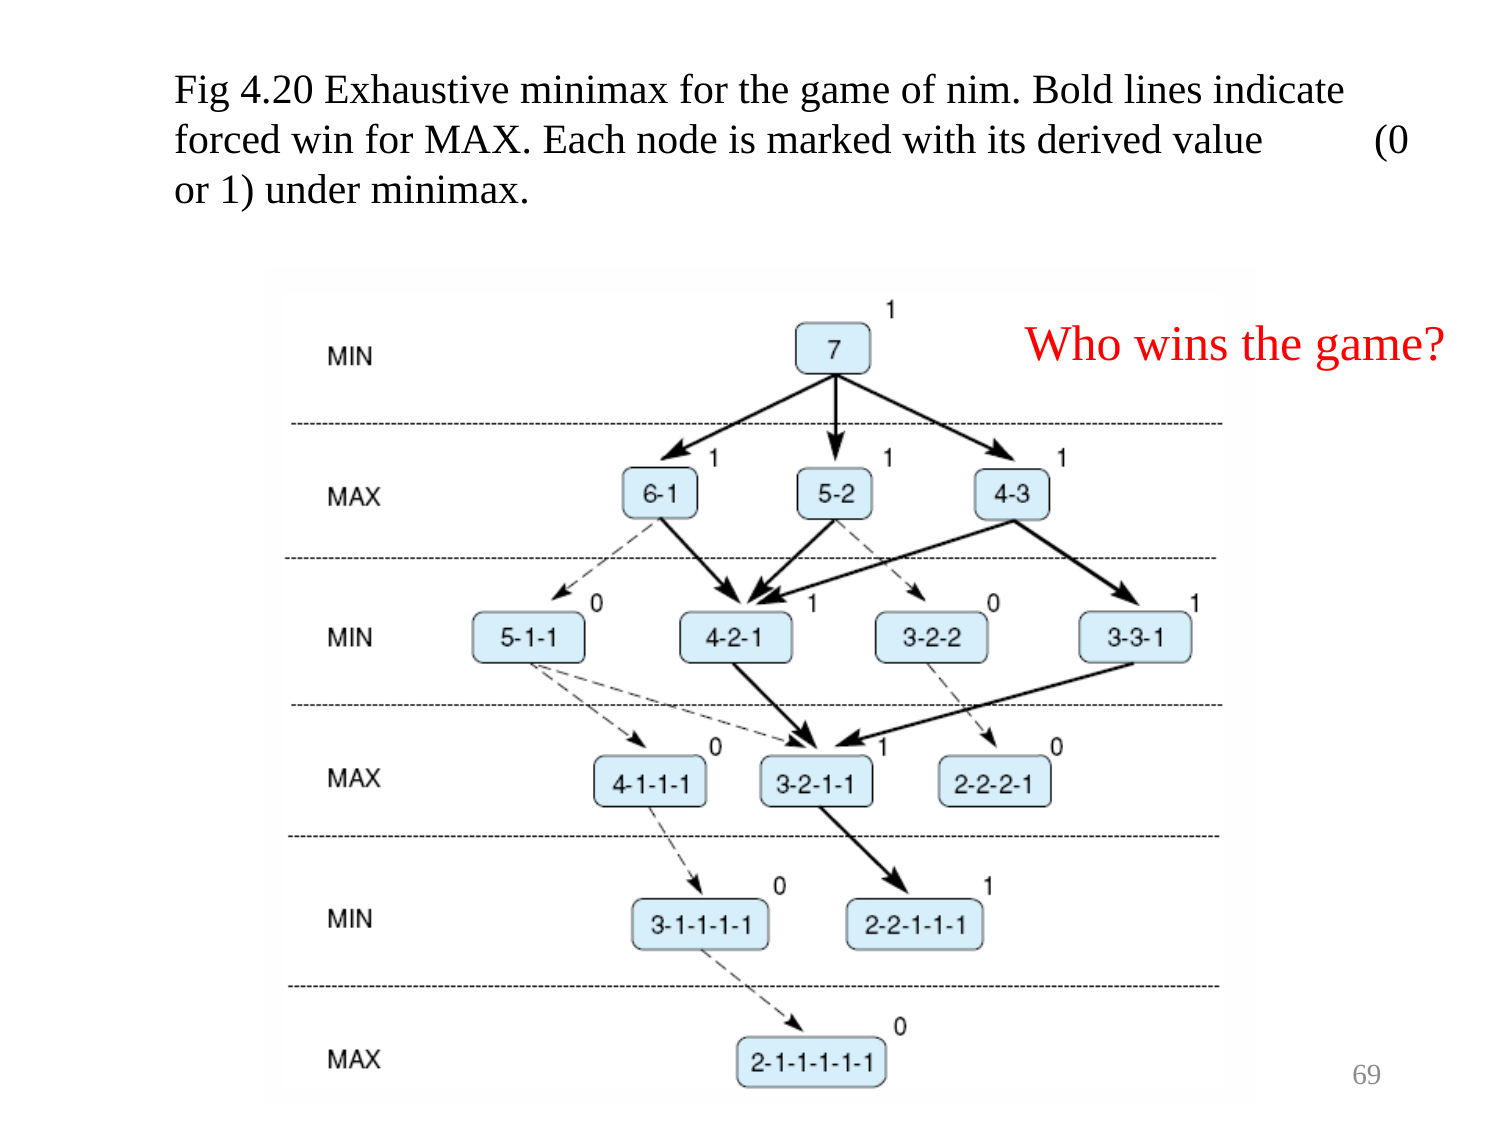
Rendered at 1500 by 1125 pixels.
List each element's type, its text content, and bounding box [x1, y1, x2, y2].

picture [265, 267, 1257, 1104]
slide_number 69 [1257, 1042, 1397, 1103]
text_box Fig 4.20 Exhaustive minimax for the game of nim. Bold lines indicate forced win for MAX. Each node is marked with its derived value (0 or 1) under minimax. [159, 54, 1460, 220]
text_box Who wins the game? [1257, 302, 1461, 378]
